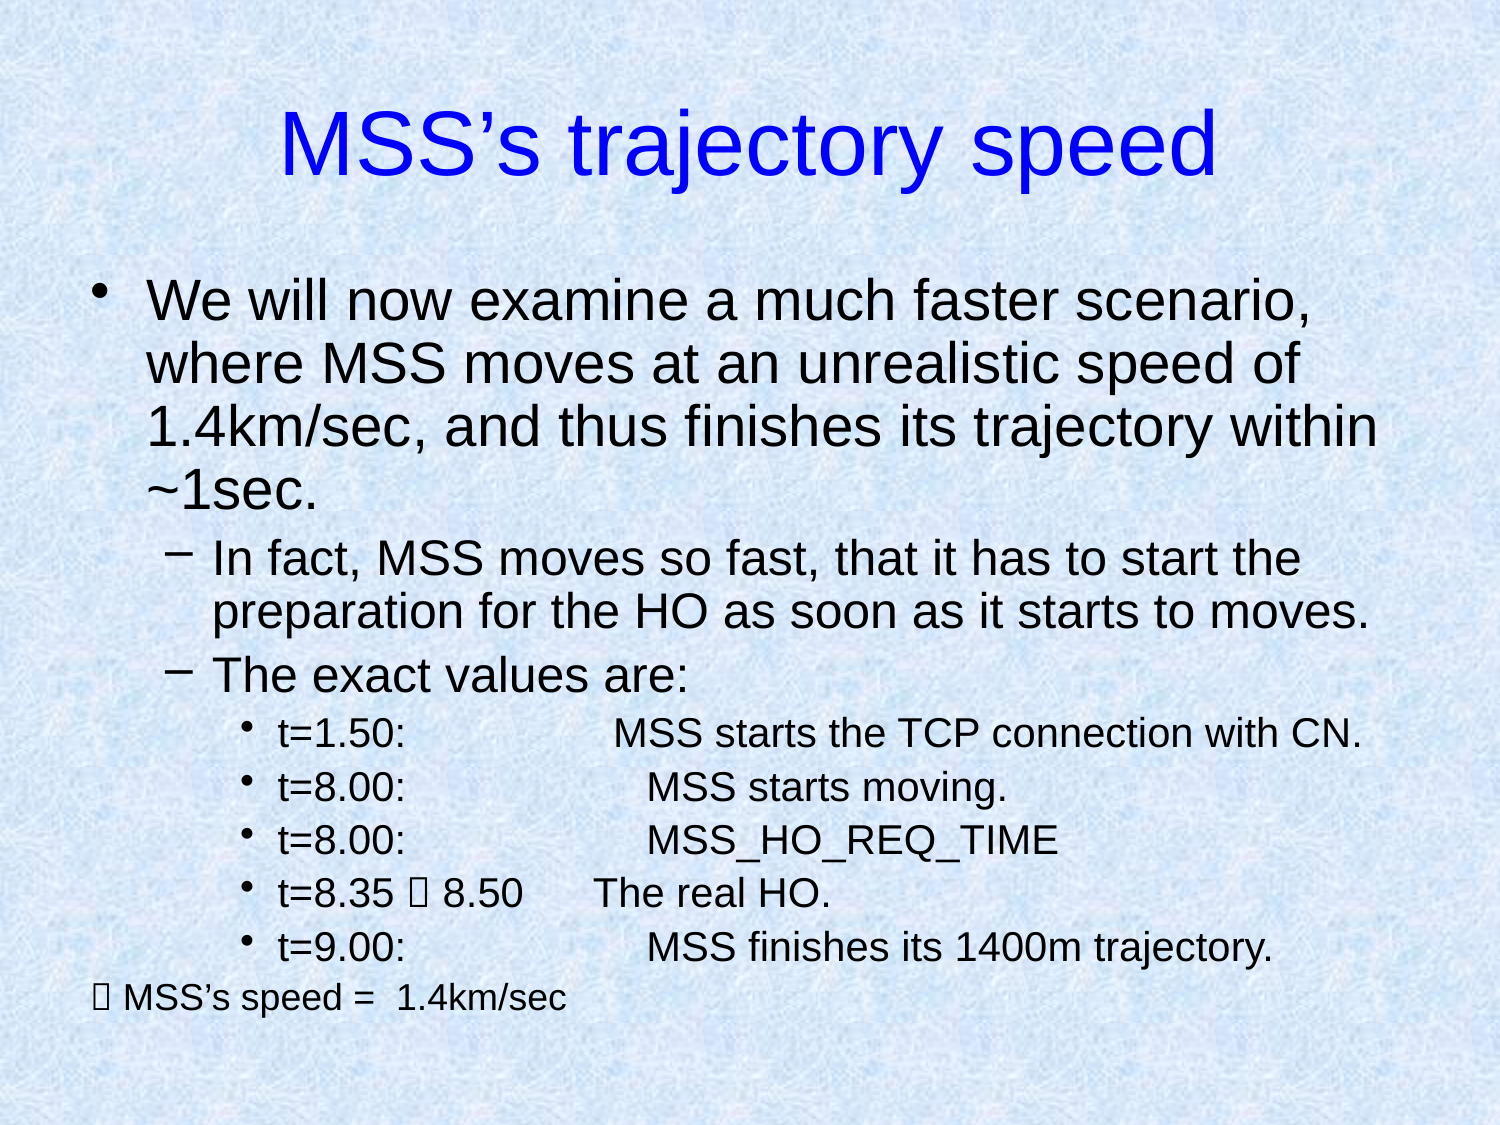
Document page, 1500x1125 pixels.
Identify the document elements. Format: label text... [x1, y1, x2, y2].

list We will now examine a much faster scenario, where MSS moves at an unrealistic speed of 1.4km/sec, and thus finishes its trajectory within ~1sec. In fact, MSS moves so fast, that it has to start the preparation for the HO as soon as it starts to moves. The exact values are: t=1.50: MSS starts the TCP connection with CN. t=8.00: MSS starts moving. t=8.00: MSS_HO_REQ_TIME t=8.35  8.50 The real HO. t=9.00: MSS finishes its 1400m trajectory.  MSS’s speed = 1.4km/sec [75, 262, 1425, 1094]
title MSS’s trajectory speed [75, 45, 1425, 233]
picture [0, 0, 1500, 1125]
